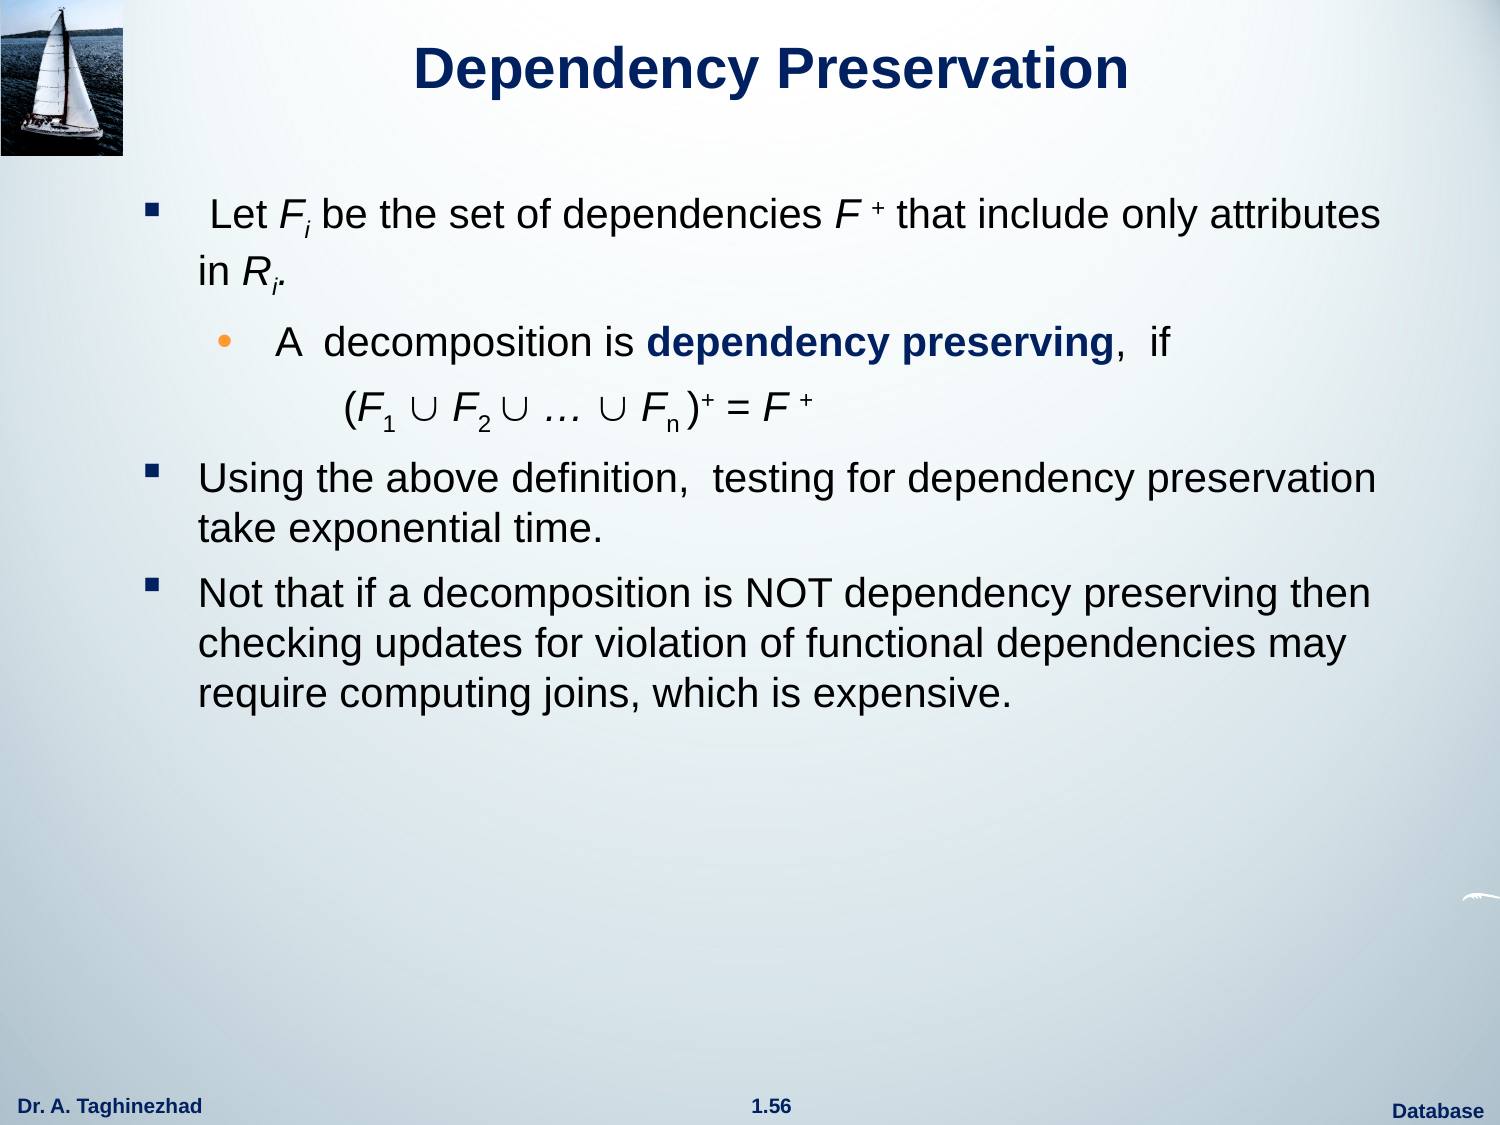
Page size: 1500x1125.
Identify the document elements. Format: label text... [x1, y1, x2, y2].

title Dependency Preservation [116, 34, 1428, 108]
list Let Fi be the set of dependencies F + that include only attributes in Ri. A decomposition is dependency preserving, if (F1  F2  …  Fn )+ = F + Using the above definition, testing for dependency preservation take exponential time. Not that if a decomposition is NOT dependency preserving then checking updates for violation of functional dependencies may require computing joins, which is expensive. [126, 179, 1410, 622]
picture [0, 0, 1500, 1125]
